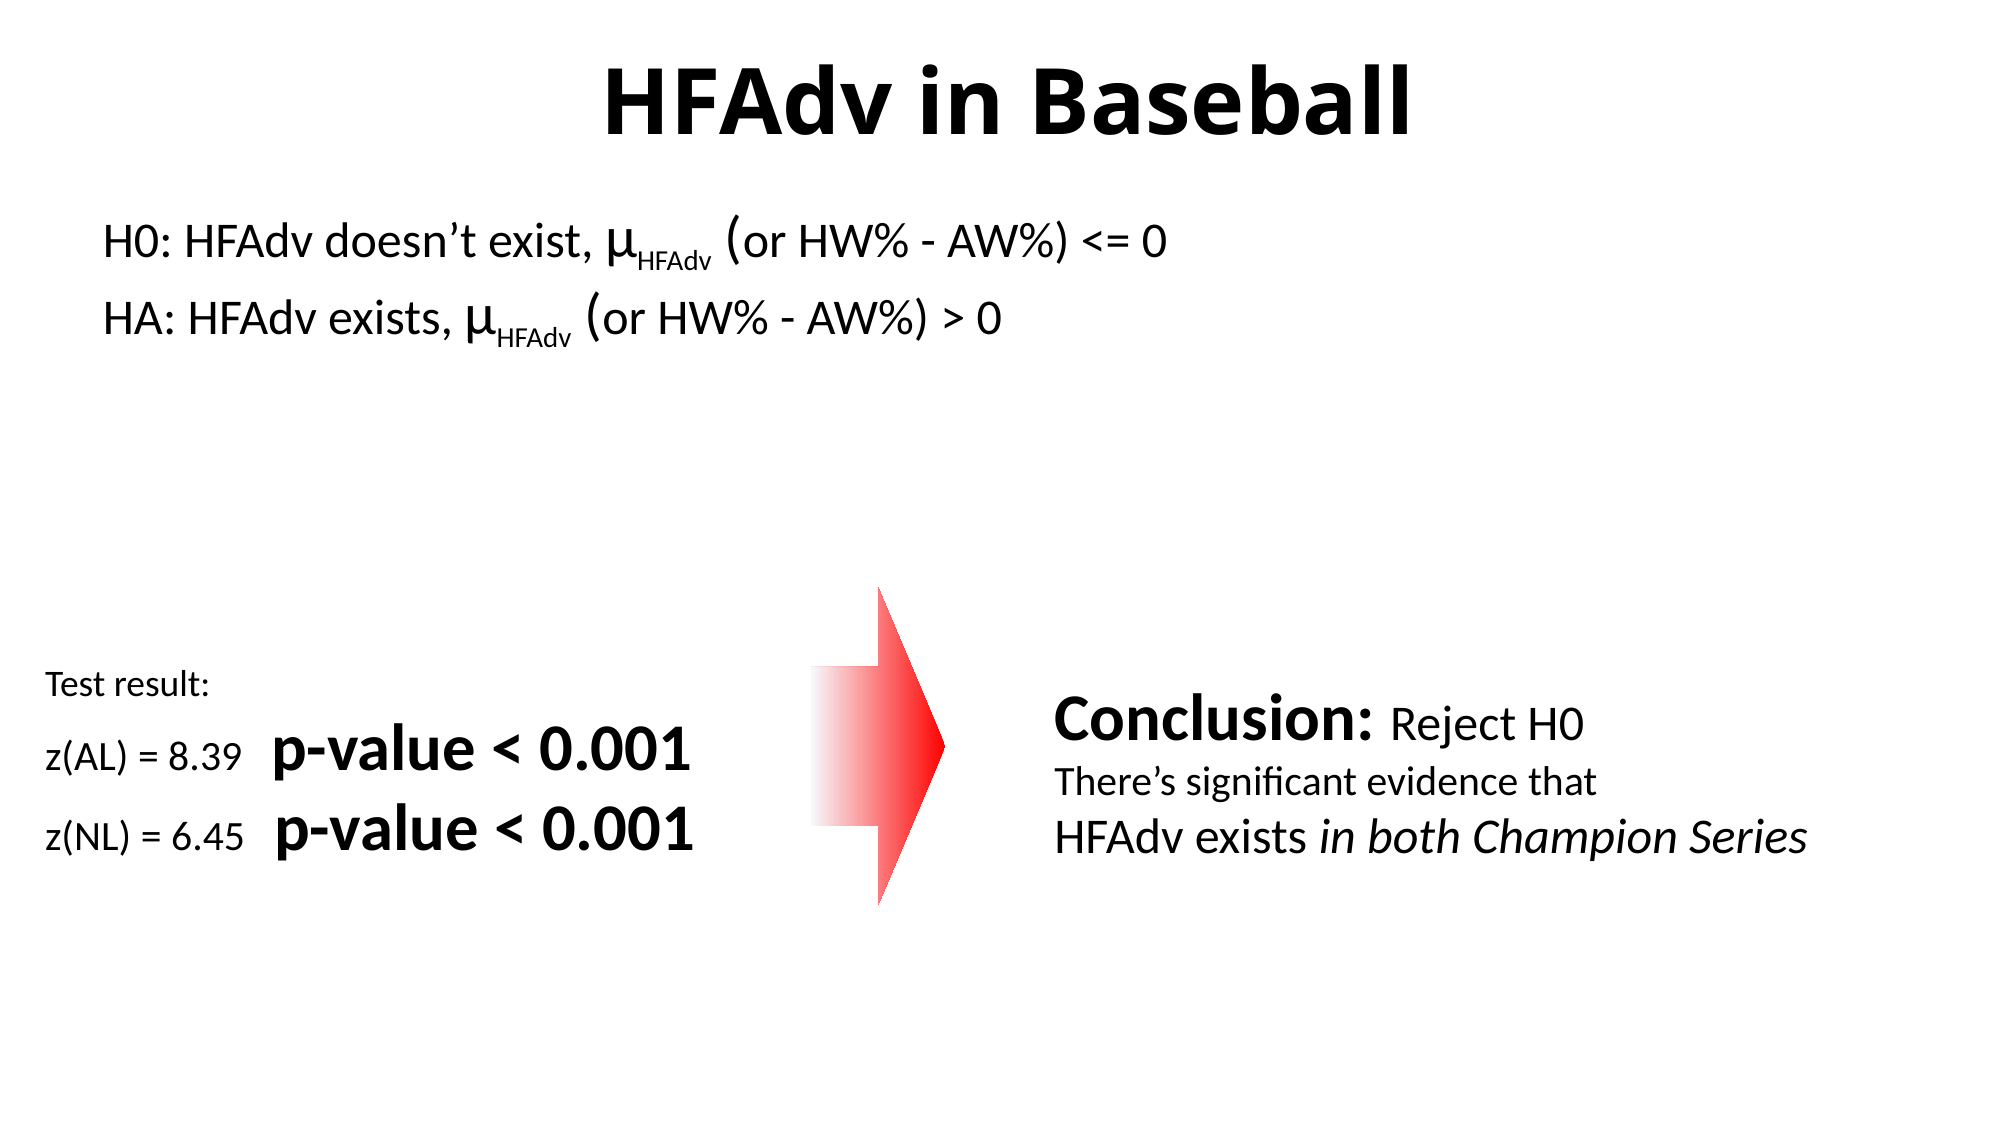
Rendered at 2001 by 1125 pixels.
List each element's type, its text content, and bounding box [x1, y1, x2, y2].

text_box [809, 586, 947, 906]
text_box Conclusion: Reject H0 There’s significant evidence that HFAdv exists in both Champion Series [1039, 666, 1895, 872]
text_box HFAdv in Baseball [469, 2, 1547, 193]
text_box H0: HFAdv doesn’t exist, µHFAdv (or HW% - AW%) <= 0 HA: HFAdv exists, µHFAdv (or HW% - AW%) > 0 [88, 192, 1731, 361]
text_box Test result: z(AL) = 8.39 p-value < 0.001 z(NL) = 6.45 p-value < 0.001 [30, 651, 757, 871]
